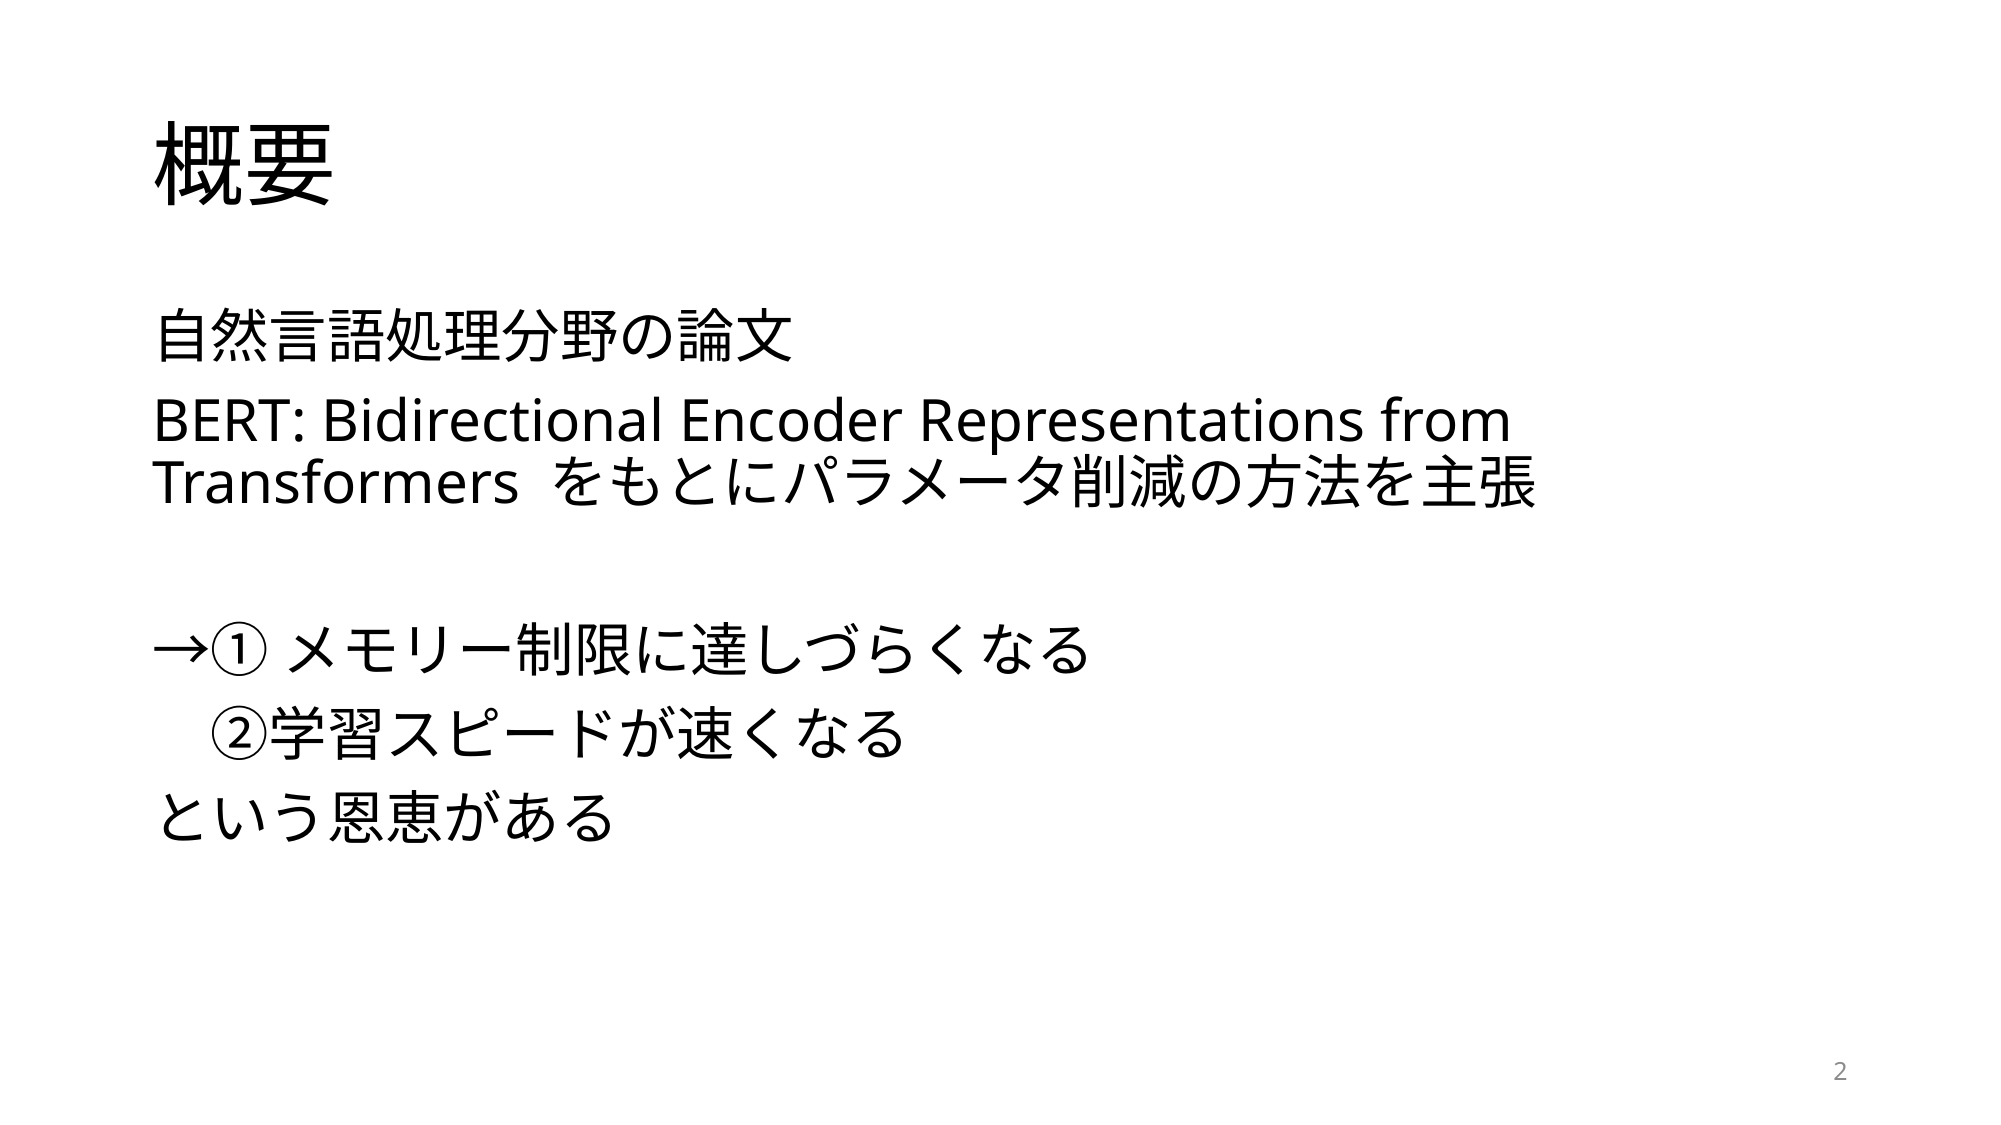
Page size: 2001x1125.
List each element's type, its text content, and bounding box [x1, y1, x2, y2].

slide_number 2 [1412, 1042, 1863, 1103]
list 自然言語処理分野の論文 BERT: Bidirectional Encoder Representations from Transformers をもとにパラメータ削減の方法を主張 →①メモリー制限に達しづらくなる ②学習スピードが速くなる という恩恵がある [137, 299, 1863, 1014]
title 概要 [137, 59, 1863, 278]
